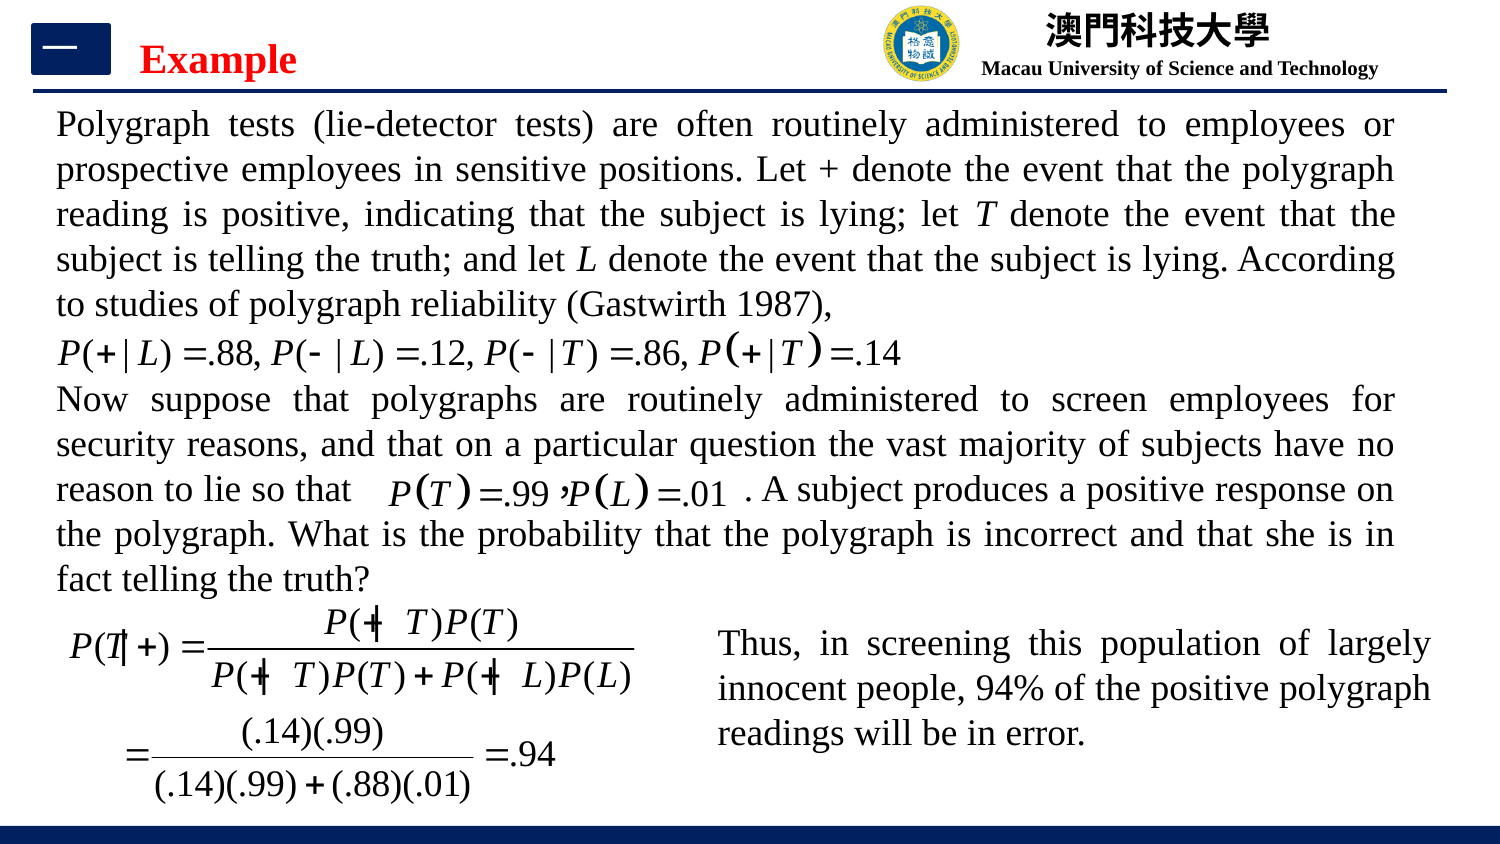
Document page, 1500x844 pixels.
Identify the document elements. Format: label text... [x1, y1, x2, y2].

text_box [0, 824, 1500, 844]
picture [879, 2, 967, 85]
text_box 澳門科技大學 [1031, 0, 1346, 47]
text_box Macau University of Science and Technology [970, 47, 1411, 87]
text_box 一 [27, 17, 122, 78]
text_box Example [124, 0, 313, 88]
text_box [41, 90, 1448, 810]
